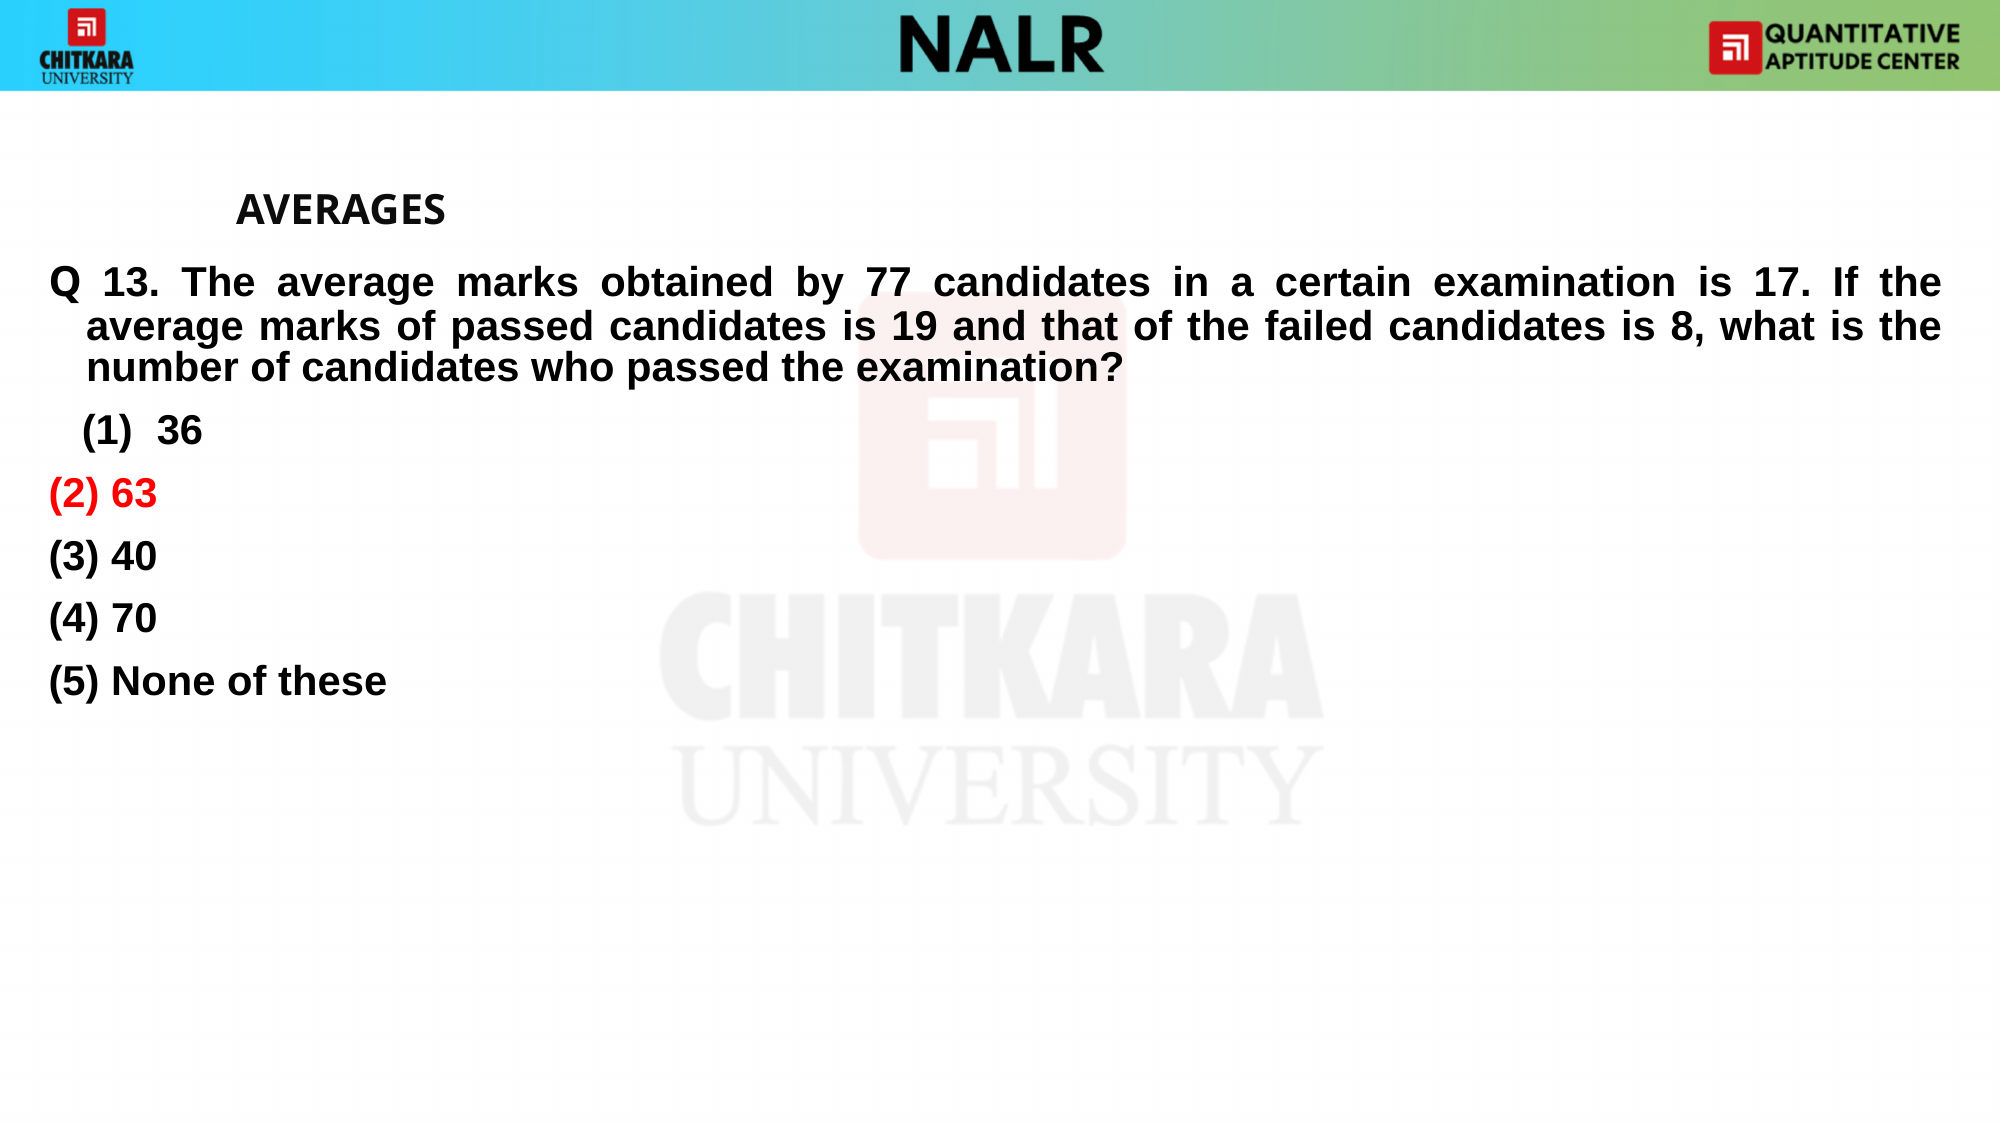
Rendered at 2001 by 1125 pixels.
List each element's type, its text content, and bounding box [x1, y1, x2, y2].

list AVERAGES Q 13. The average marks obtained by 77 candidates in a certain examination is 17. If the average marks of passed candidates is 19 and that of the failed candidates is 8, what is the number of candidates who passed the examination? 36 (2) 63 (3) 40 (4) 70 (5) None of these [33, 175, 1959, 1053]
title [41, 31, 1959, 142]
picture [0, 0, 2000, 1125]
